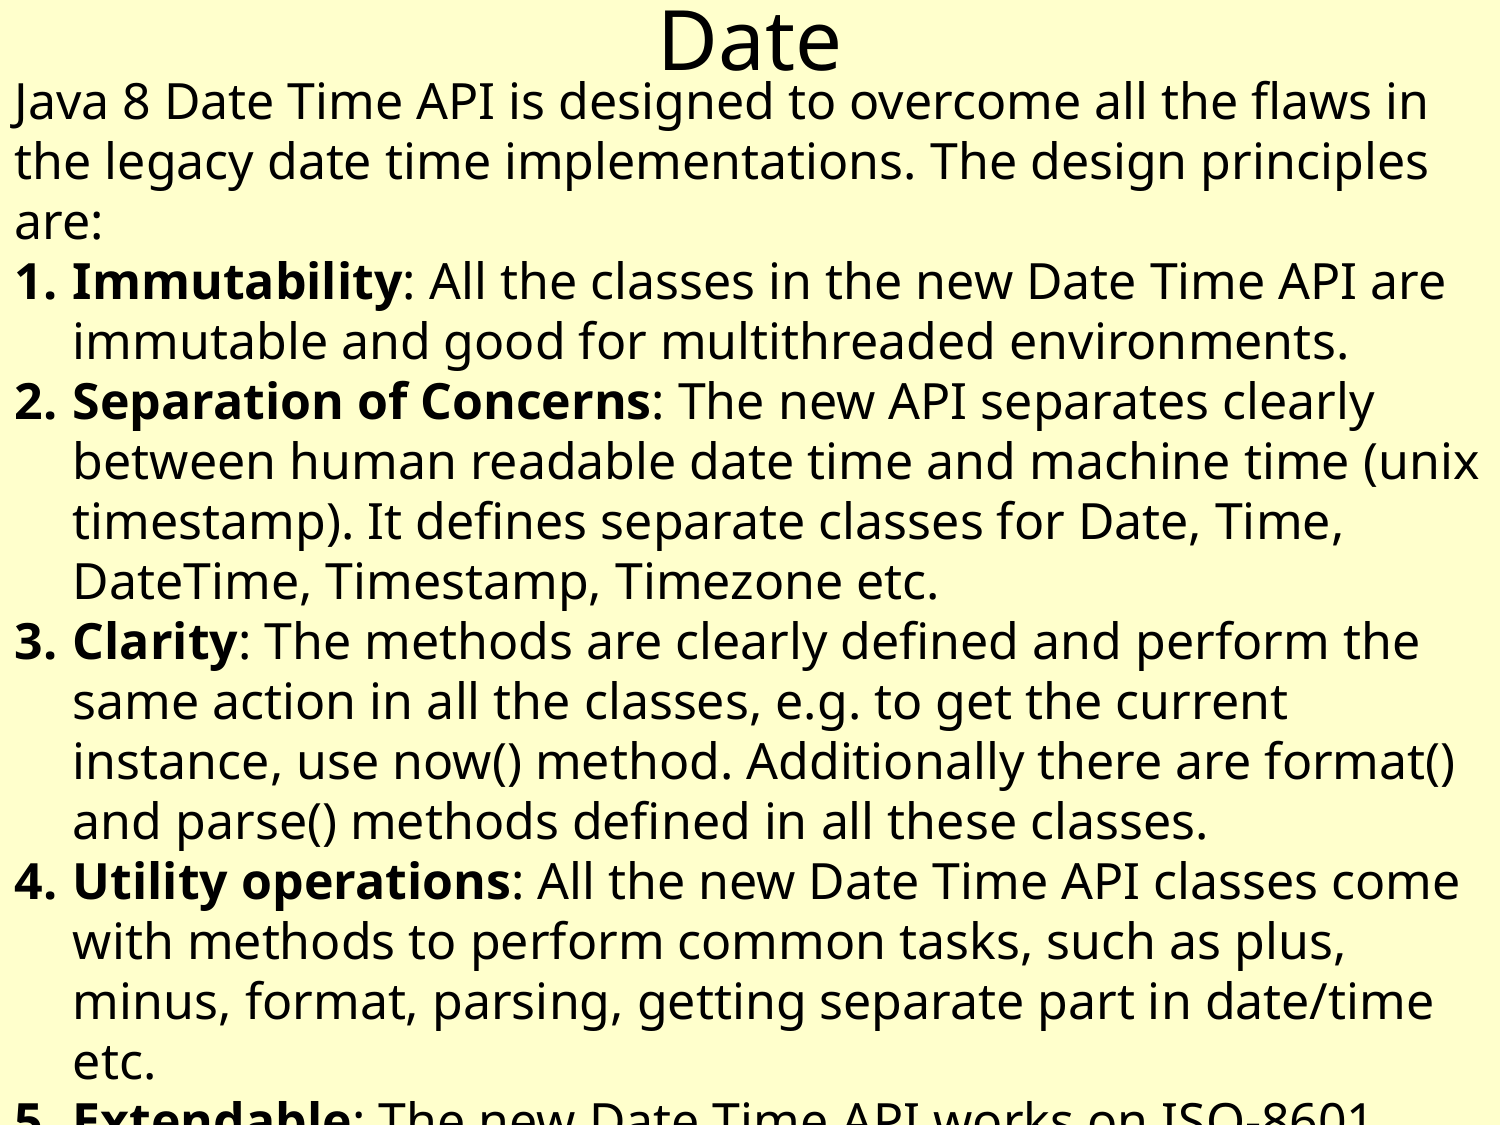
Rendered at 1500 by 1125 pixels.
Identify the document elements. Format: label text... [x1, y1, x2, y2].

text_box Date [0, 0, 1500, 62]
text_box Java 8 Date Time API is designed to overcome all the flaws in the legacy date time implementations. The design principles are: Immutability: All the classes in the new Date Time API are immutable and good for multithreaded environments. Separation of Concerns: The new API separates clearly between human readable date time and machine time (unix timestamp). It defines separate classes for Date, Time, DateTime, Timestamp, Timezone etc. Clarity: The methods are clearly defined and perform the same action in all the classes, e.g. to get the current instance, use now() method. Additionally there are format() and parse() methods defined in all these classes. Utility operations: All the new Date Time API classes come with methods to perform common tasks, such as plus, minus, format, parsing, getting separate part in date/time etc. Extendable: The new Date Time API works on ISO-8601 calendar system but can be used it with other non ISO calendars as well. [0, 62, 1500, 1125]
